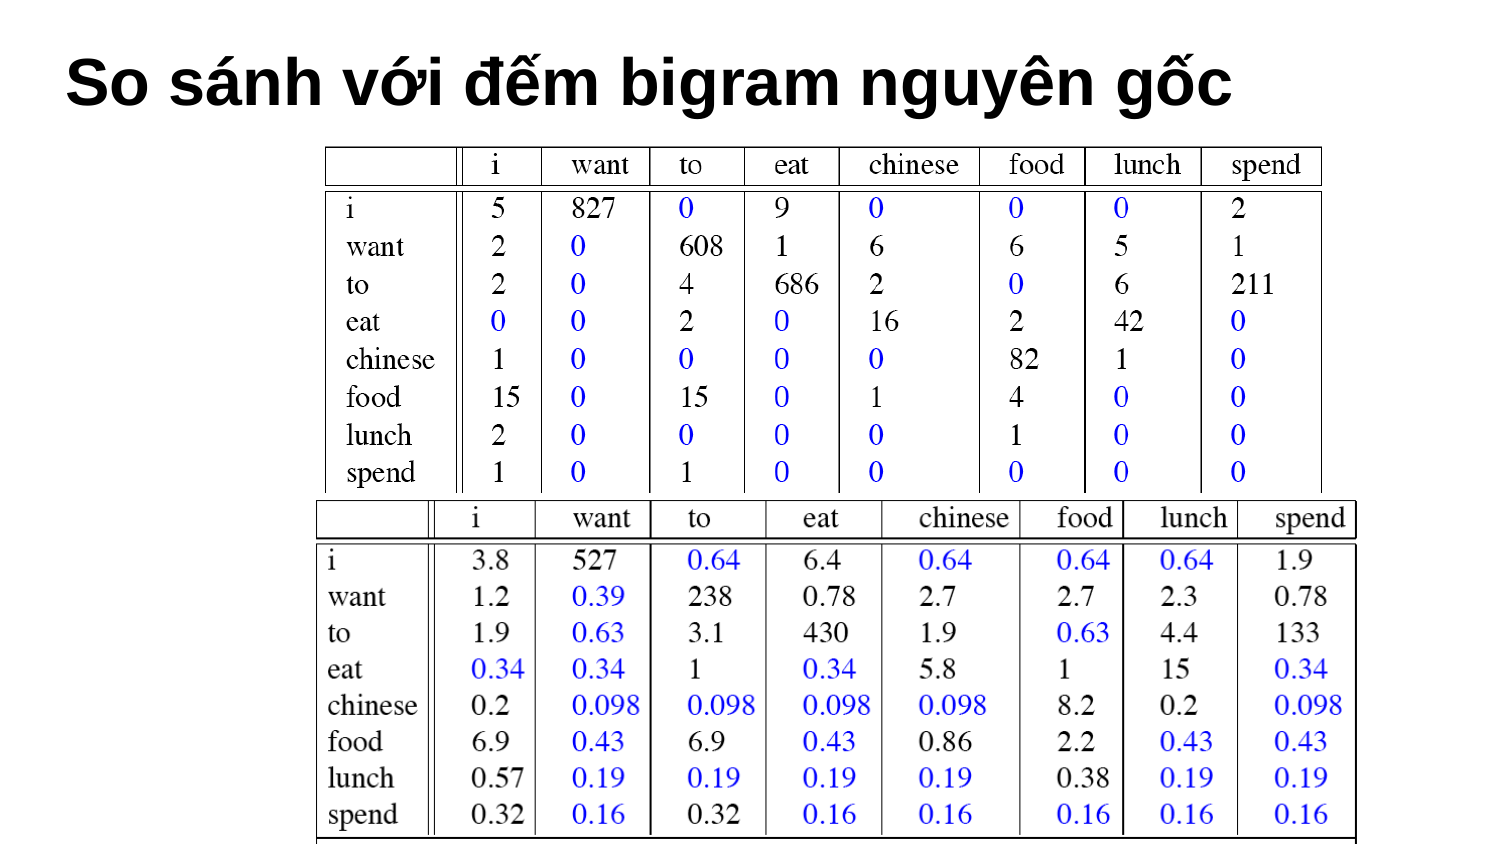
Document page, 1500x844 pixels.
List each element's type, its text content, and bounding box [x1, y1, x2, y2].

title So sánh với đếm bigram nguyên gốc [50, 4, 1450, 127]
picture [312, 134, 1363, 844]
